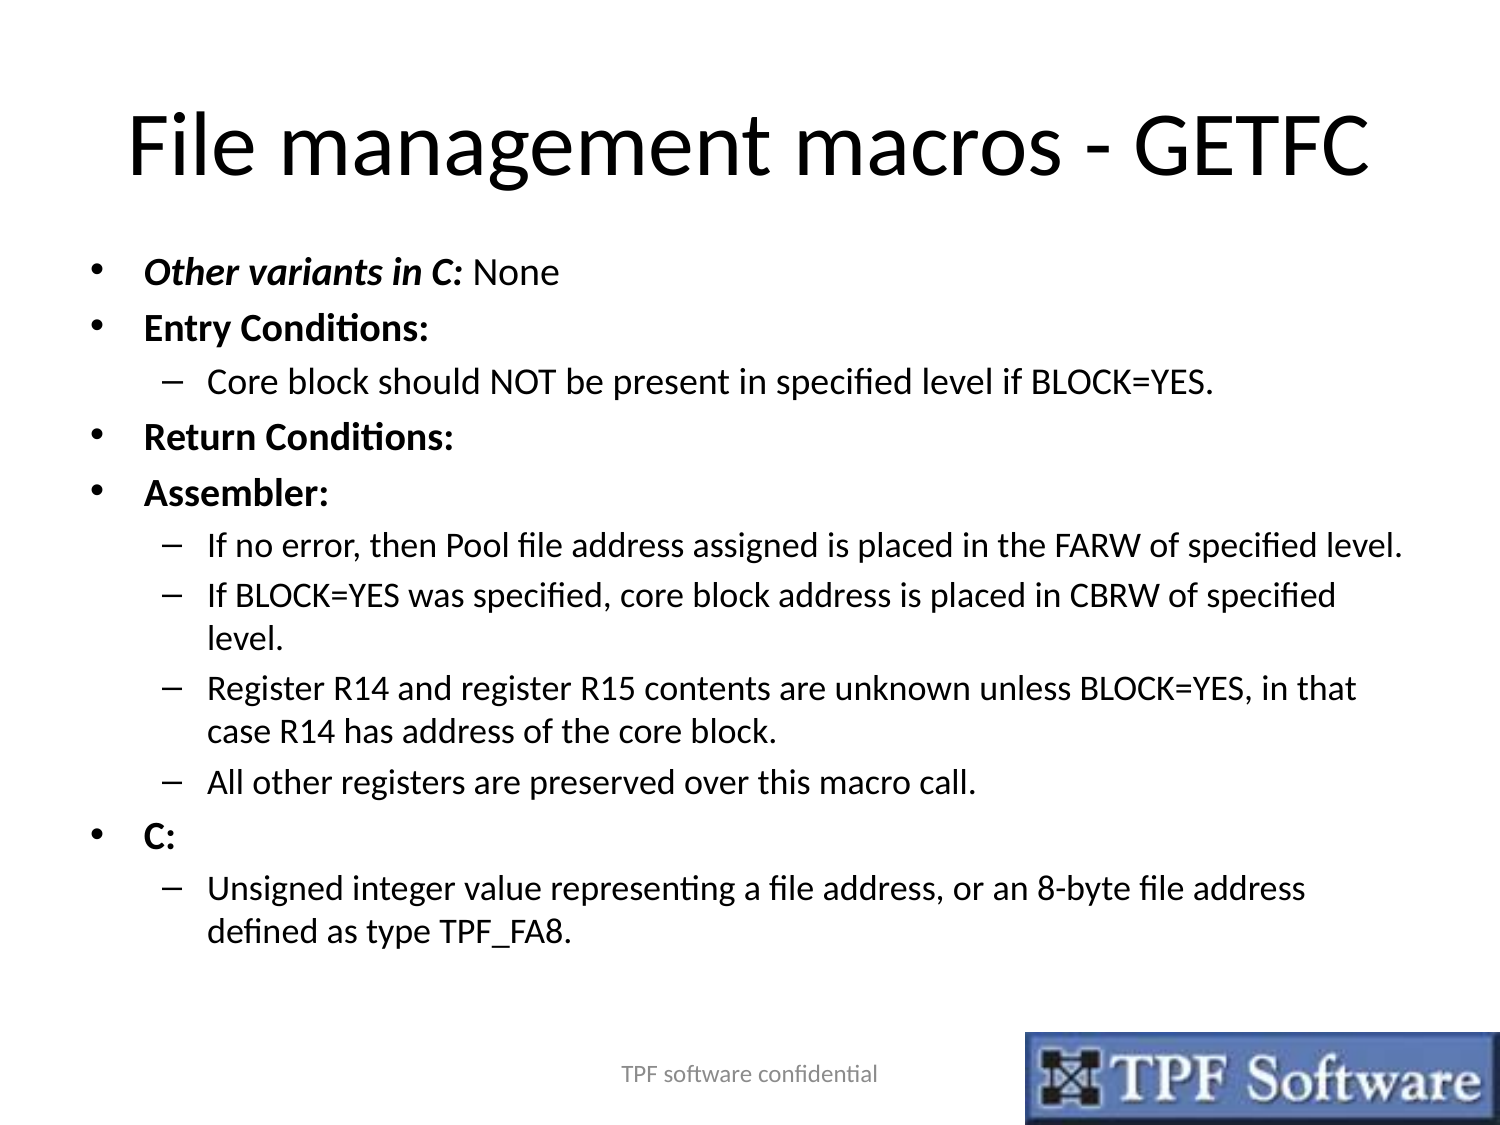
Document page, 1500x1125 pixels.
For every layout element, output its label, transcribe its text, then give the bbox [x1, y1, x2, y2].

list Other variants in C: None Entry Conditions: Core block should NOT be present in specified level if BLOCK=YES. Return Conditions: Assembler: If no error, then Pool file address assigned is placed in the FARW of specified level. If BLOCK=YES was specified, core block address is placed in CBRW of specified level. Register R14 and register R15 contents are unknown unless BLOCK=YES, in that case R14 has address of the core block. All other registers are preserved over this macro call. C: Unsigned integer value representing a file address, or an 8-byte file address defined as type TPF_FA8. [75, 237, 1425, 1005]
picture [1024, 1032, 1500, 1125]
title File management macros - GETFC [75, 45, 1425, 233]
footer TPF software confidential [512, 1042, 988, 1103]
